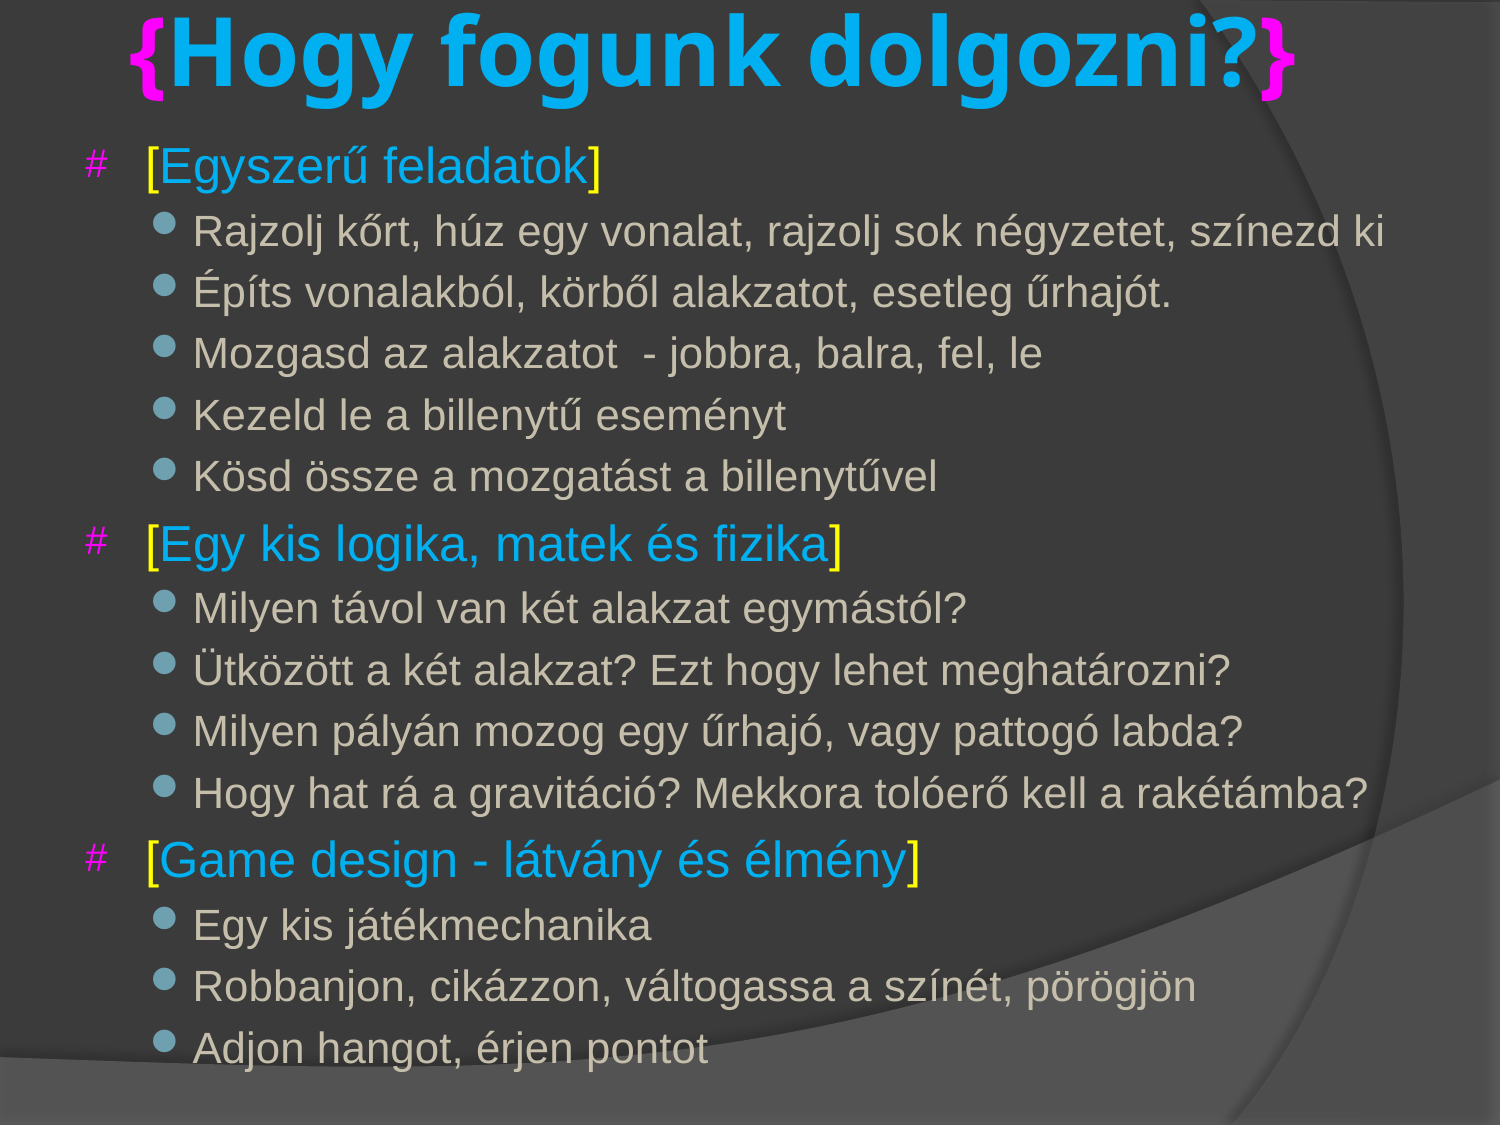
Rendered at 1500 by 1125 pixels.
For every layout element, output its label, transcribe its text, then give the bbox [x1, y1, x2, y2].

list [Egyszerű feladatok] Rajzolj kőrt, húz egy vonalat, rajzolj sok négyzetet, színezd ki Építs vonalakból, körből alakzatot, esetleg űrhajót. Mozgasd az alakzatot - jobbra, balra, fel, le Kezeld le a billenytű eseményt Kösd össze a mozgatást a billenytűvel [Egy kis logika, matek és fizika] Milyen távol van két alakzat egymástól? Ütközött a két alakzat? Ezt hogy lehet meghatározni? Milyen pályán mozog egy űrhajó, vagy pattogó labda? Hogy hat rá a gravitáció? Mekkora tolóerő kell a rakétámba? [Game design - látvány és élmény] Egy kis játékmechanika Robbanjon, cikázzon, váltogassa a színét, pörögjön Adjon hangot, érjen pontot [64, 125, 1449, 1094]
title {Hogy fogunk dolgozni?} [100, 0, 1326, 114]
